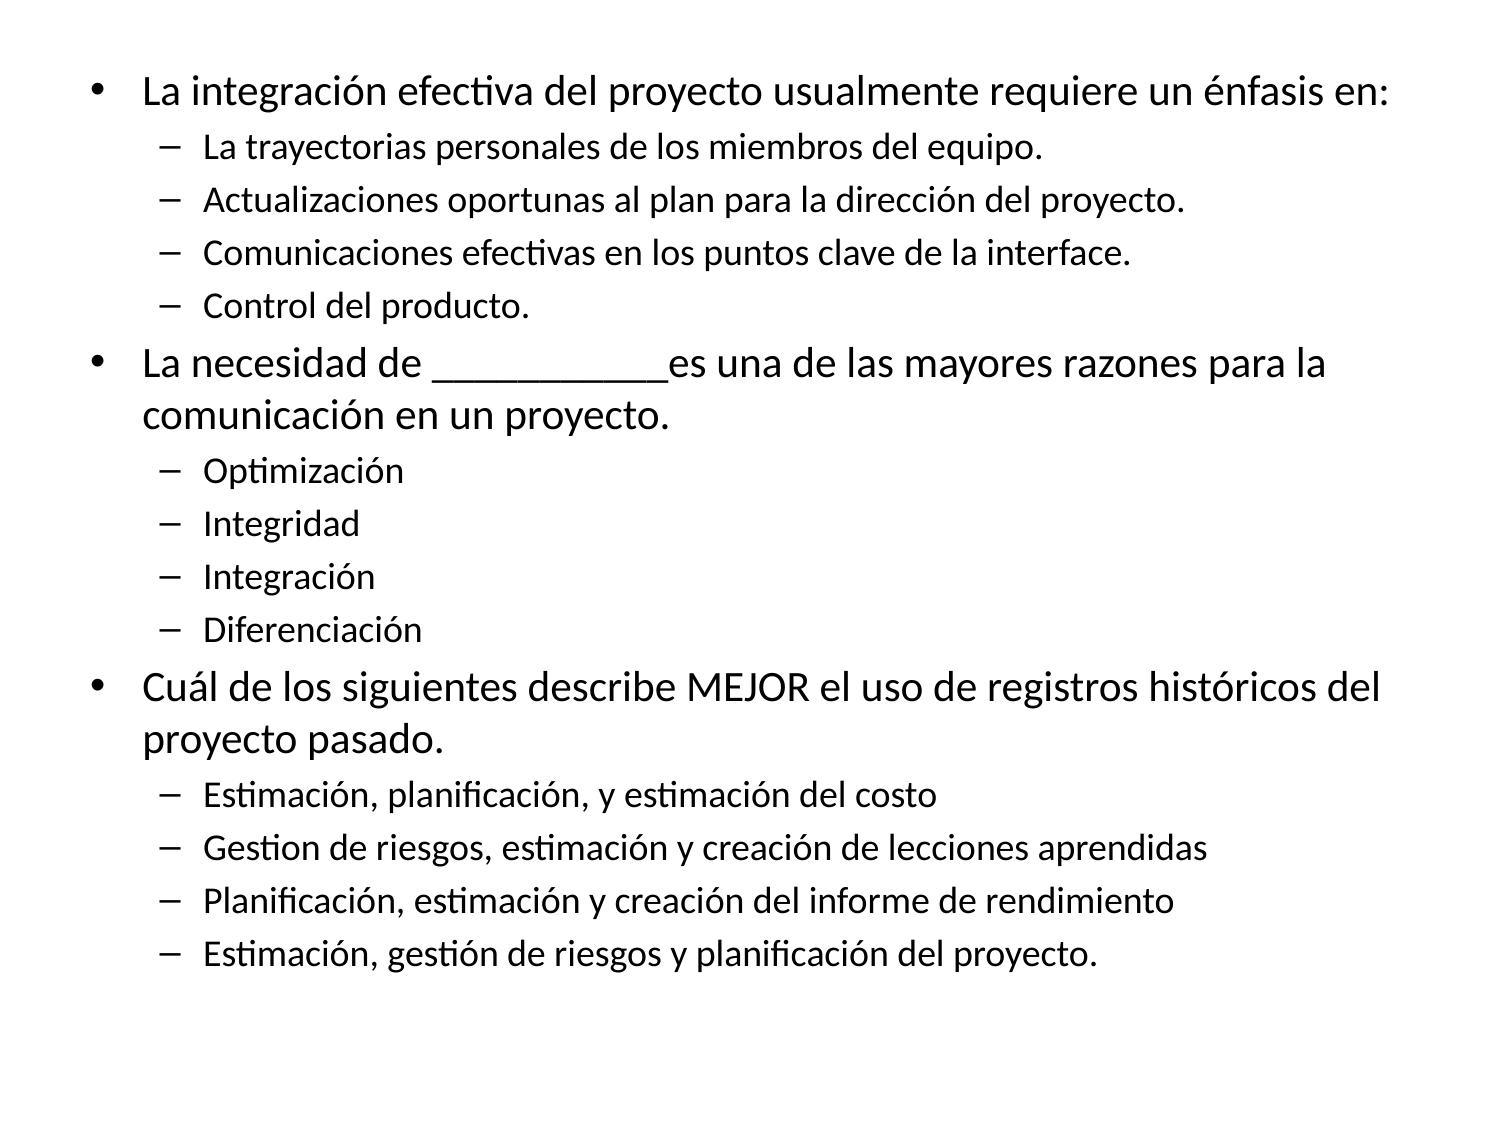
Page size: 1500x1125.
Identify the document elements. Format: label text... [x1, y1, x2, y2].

list La integración efectiva del proyecto usualmente requiere un énfasis en: La trayectorias personales de los miembros del equipo. Actualizaciones oportunas al plan para la dirección del proyecto. Comunicaciones efectivas en los puntos clave de la interface. Control del producto. La necesidad de ___________es una de las mayores razones para la comunicación en un proyecto. Optimización Integridad Integración Diferenciación Cuál de los siguientes describe MEJOR el uso de registros históricos del proyecto pasado. Estimación, planificación, y estimación del costo Gestion de riesgos, estimación y creación de lecciones aprendidas Planificación, estimación y creación del informe de rendimiento Estimación, gestión de riesgos y planificación del proyecto. [75, 54, 1425, 1005]
